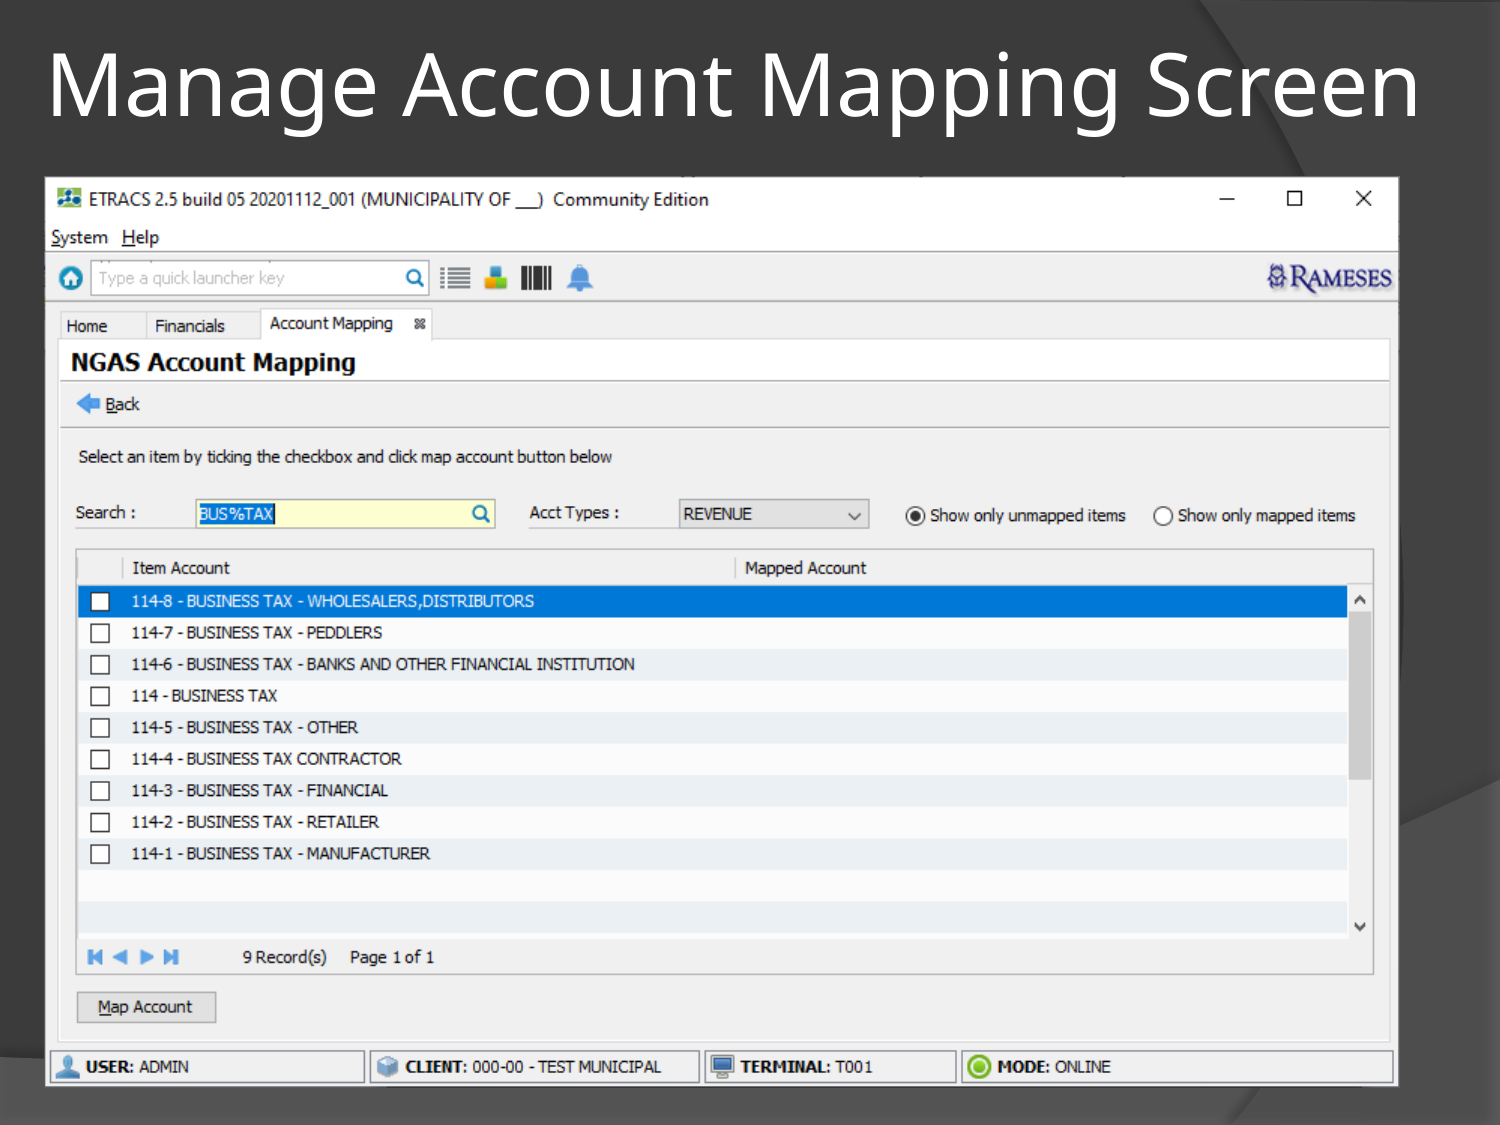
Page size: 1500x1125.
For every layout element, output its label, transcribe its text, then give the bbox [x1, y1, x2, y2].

picture [44, 176, 1401, 1088]
text_box Manage Account Mapping Screen [37, 0, 1475, 163]
